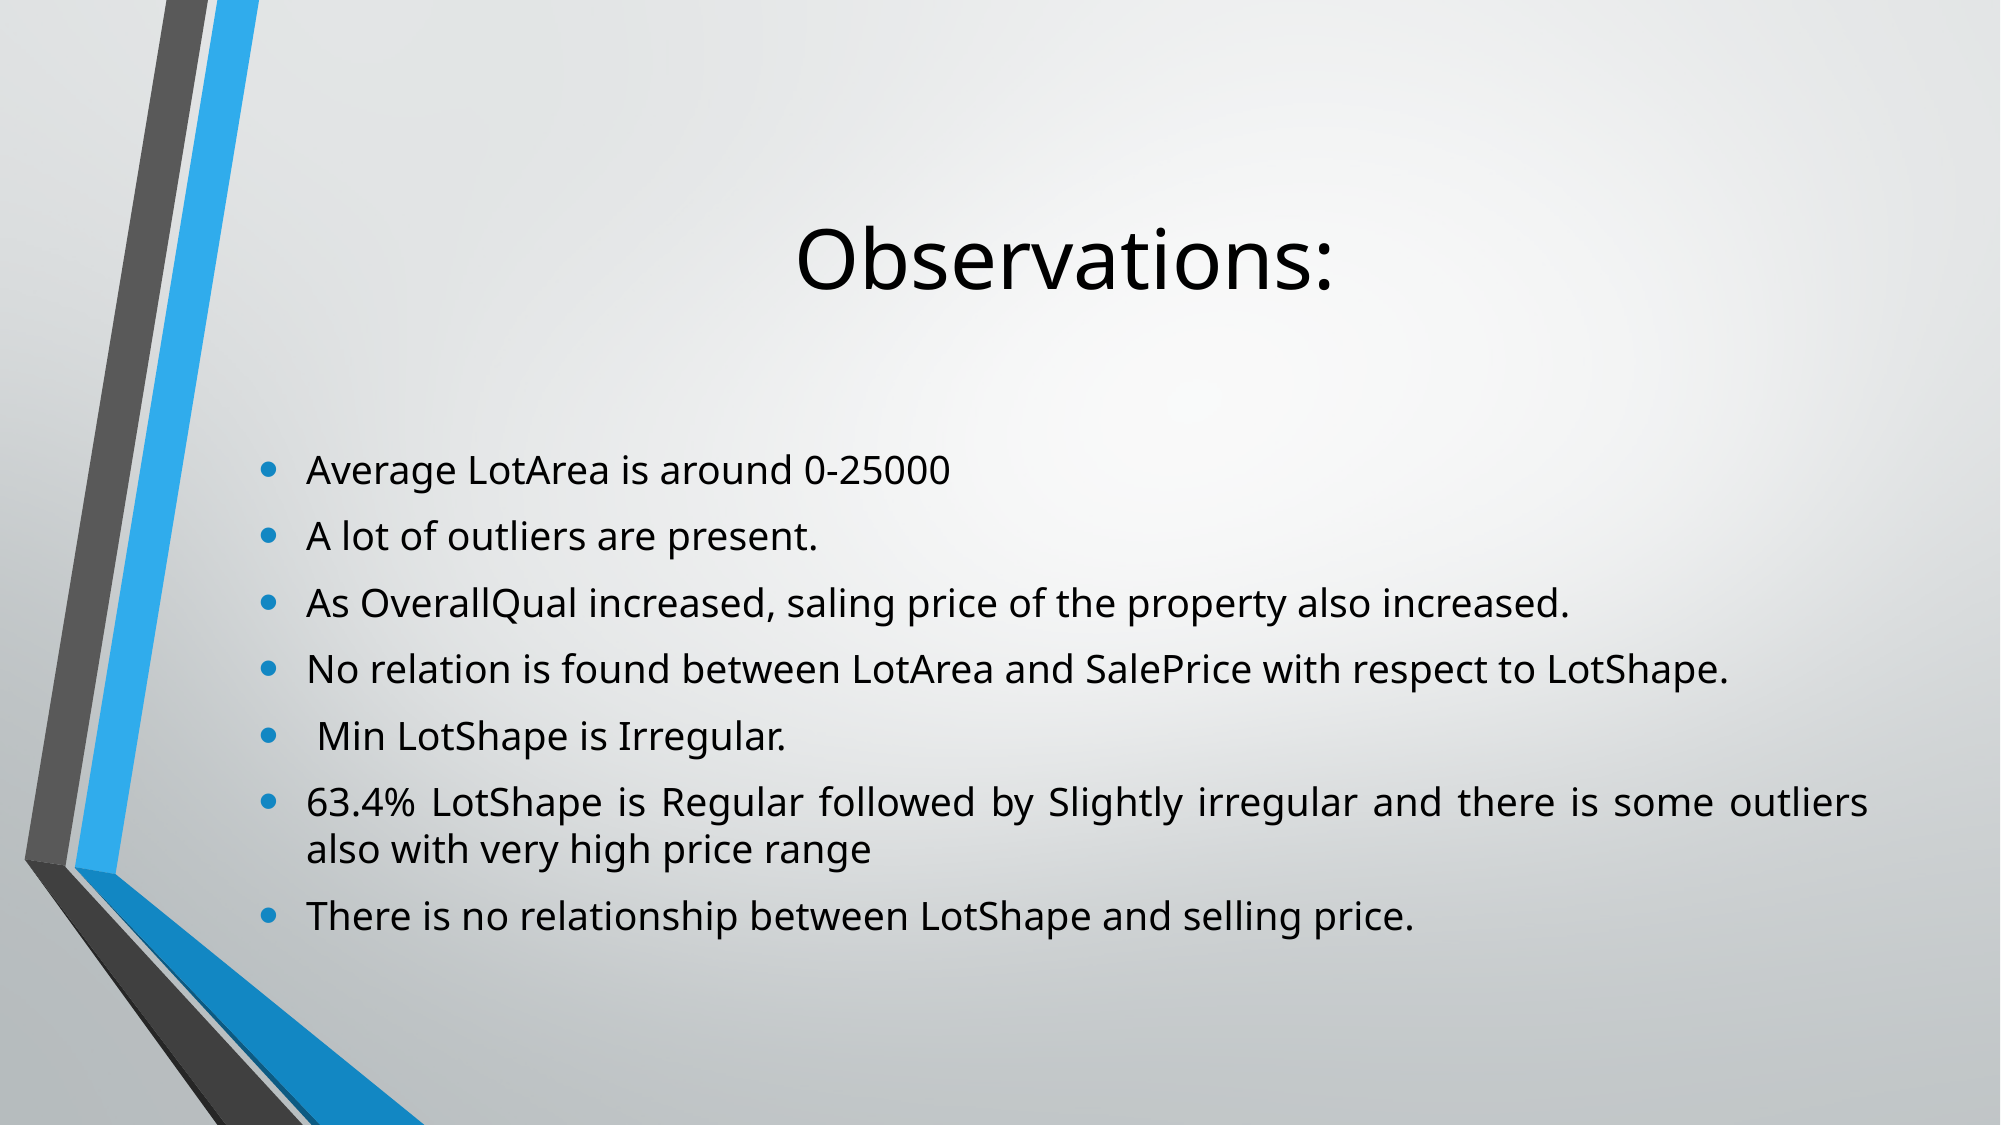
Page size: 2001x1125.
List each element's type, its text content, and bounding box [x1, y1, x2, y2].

title Observations: [243, 112, 1887, 400]
list Average LotArea is around 0-25000 A lot of outliers are present. As OverallQual increased, saling price of the property also increased. No relation is found between LotArea and SalePrice with respect to LotShape. Min LotShape is Irregular. 63.4% LotShape is Regular followed by Slightly irregular and there is some outliers also with very high price range There is no relationship between LotShape and selling price. [243, 437, 1887, 950]
